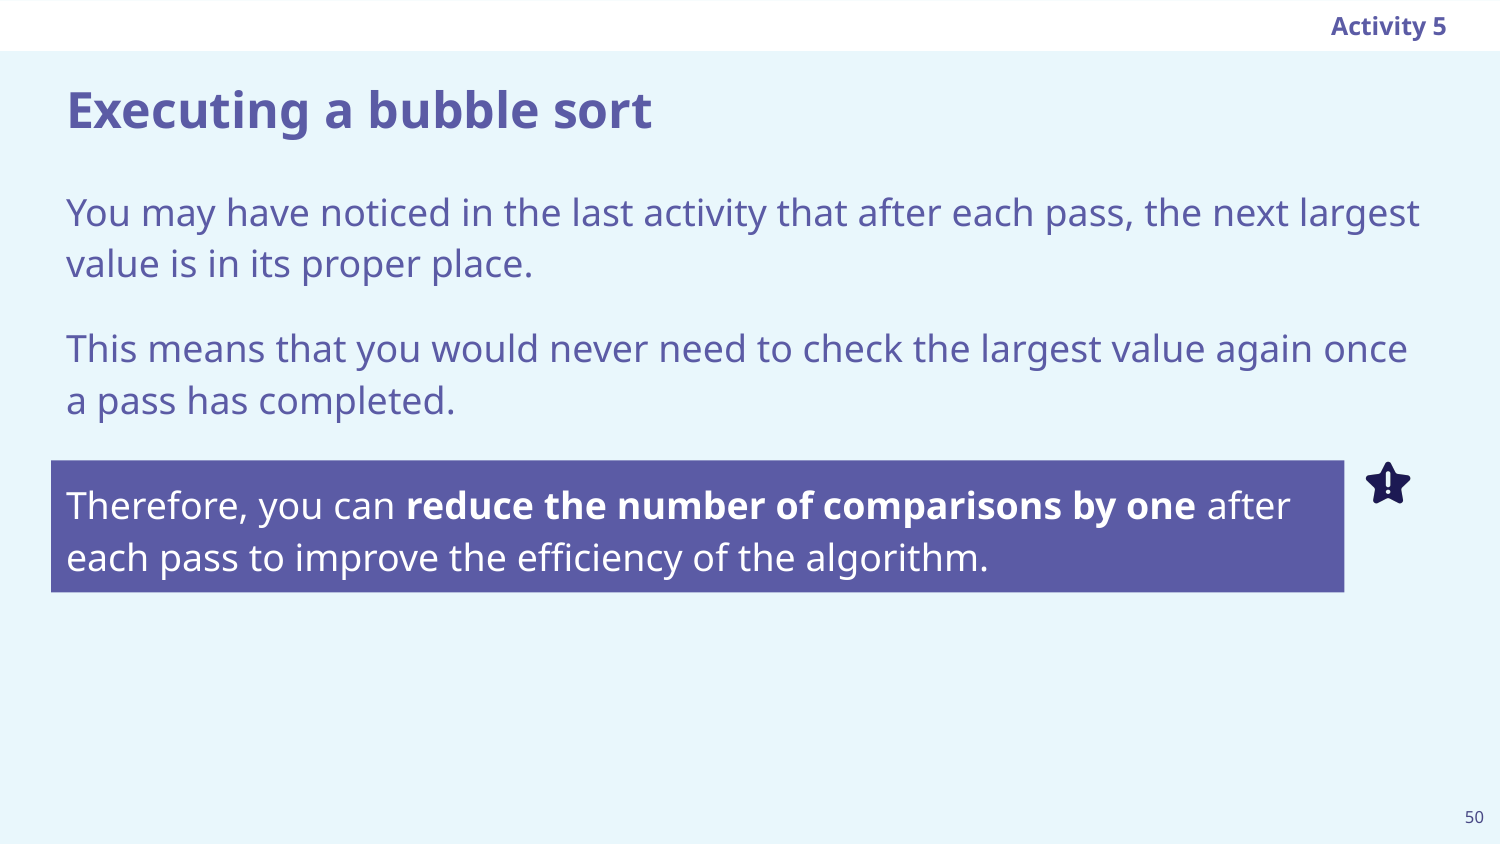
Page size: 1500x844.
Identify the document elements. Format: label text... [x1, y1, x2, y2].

list You may have noticed in the last activity that after each pass, the next largest value is in its proper place. This means that you would never need to check the largest value again once a pass has completed. [51, 167, 1449, 793]
title Executing a bubble sort [51, 51, 1449, 167]
list Therefore, you can reduce the number of comparisons by one after each pass to improve the efficiency of the algorithm. [51, 460, 1345, 593]
slide_number ‹#› [1448, 792, 1500, 844]
subtitle Activity 5 [862, 0, 1448, 52]
picture [1365, 460, 1411, 505]
